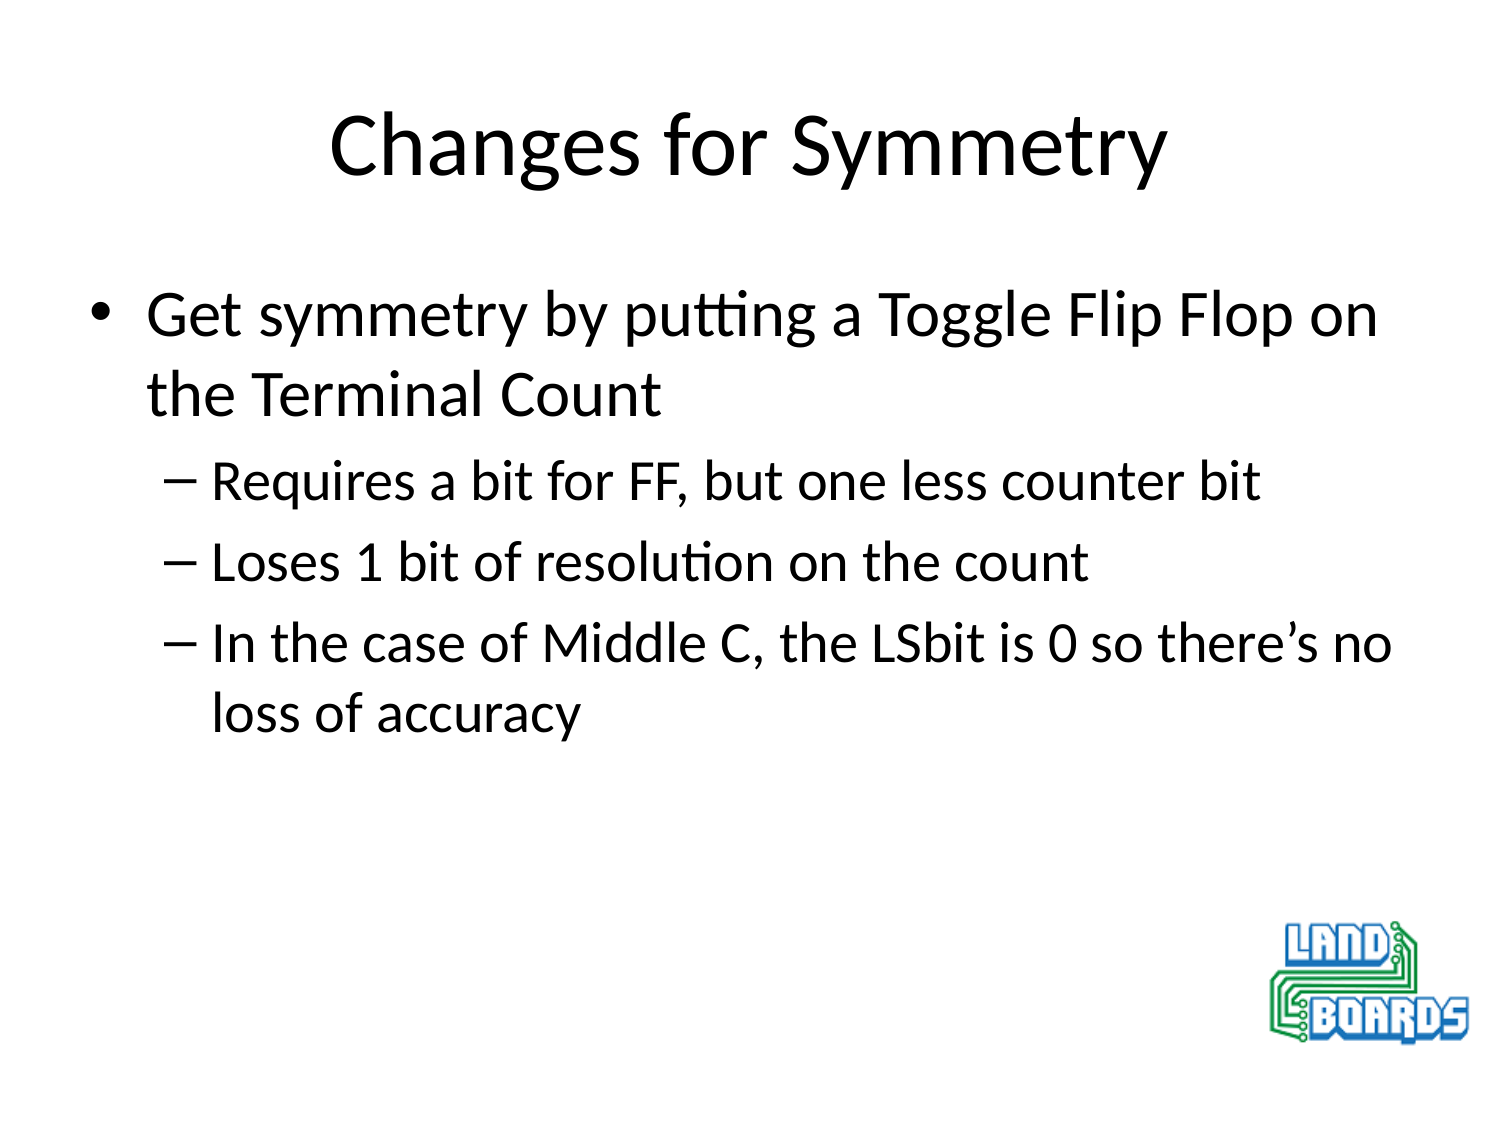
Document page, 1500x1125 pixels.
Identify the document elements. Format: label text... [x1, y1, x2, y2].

picture [1262, 887, 1474, 1099]
text_box Changes for Symmetry [74, 45, 1425, 233]
text_box Get symmetry by putting a Toggle Flip Flop on the Terminal Count Requires a bit for FF, but one less counter bit Loses 1 bit of resolution on the count In the case of Middle C, the LSbit is 0 so there’s no loss of accuracy [74, 262, 1425, 1005]
